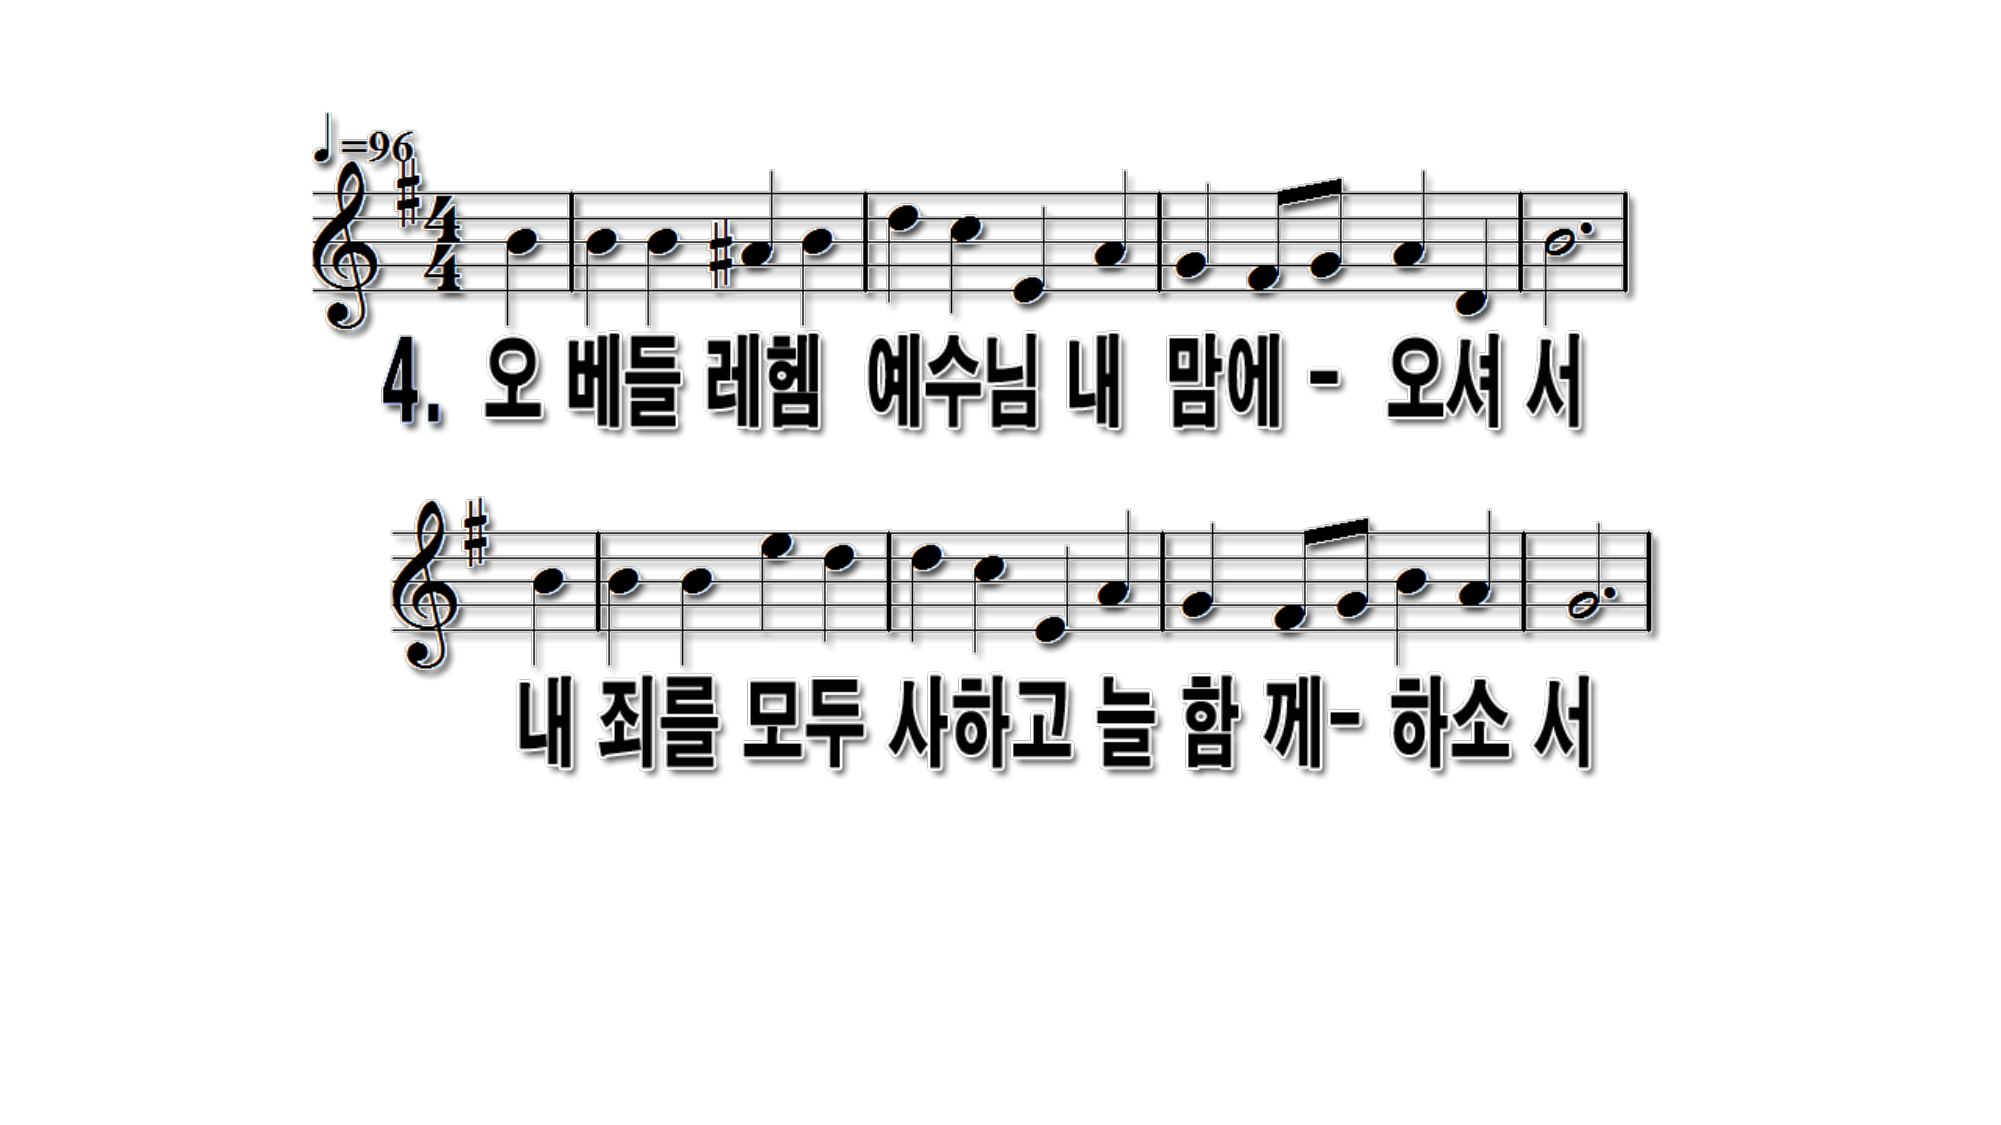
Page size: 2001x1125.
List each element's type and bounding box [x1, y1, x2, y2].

picture [249, 0, 1750, 938]
